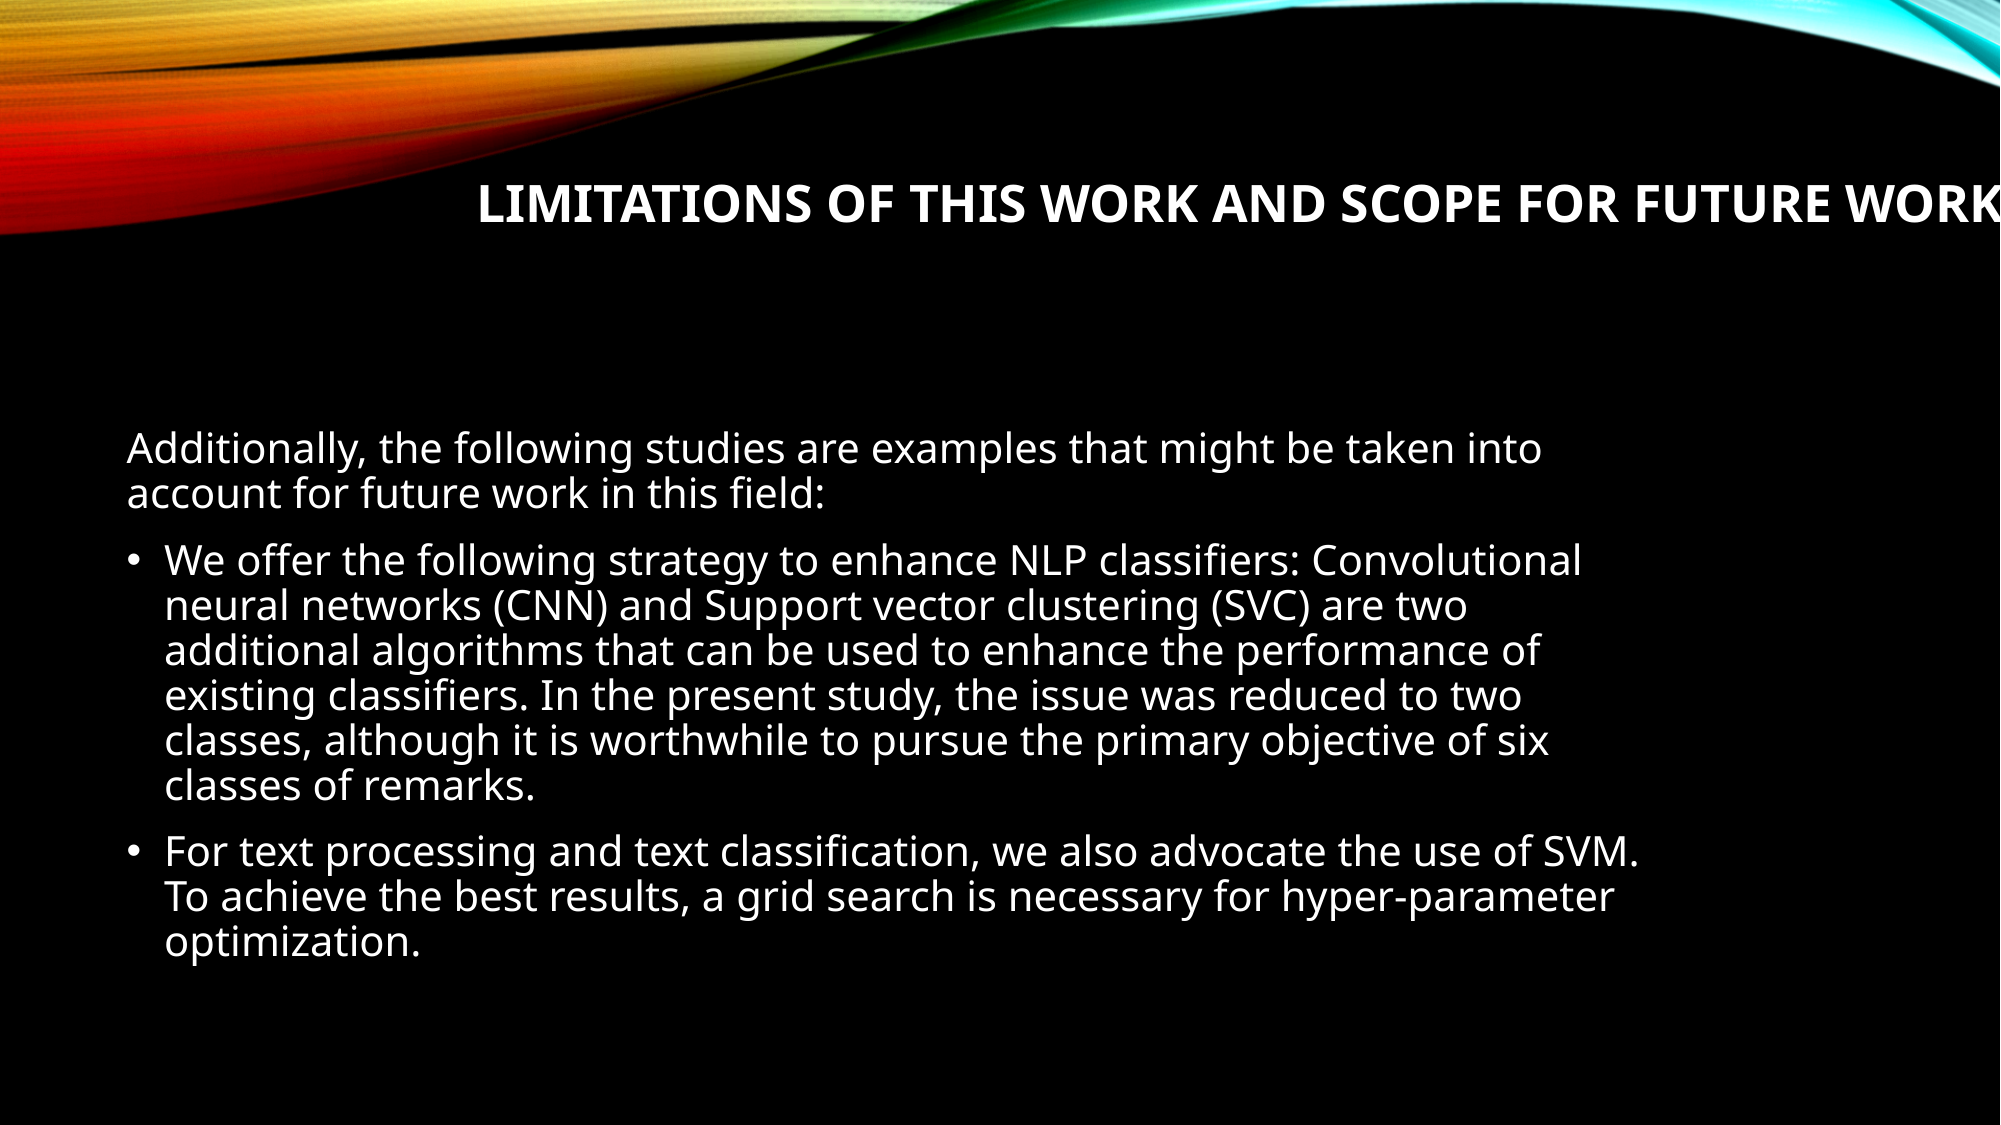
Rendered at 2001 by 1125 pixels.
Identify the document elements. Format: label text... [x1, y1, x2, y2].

picture [0, 0, 2000, 237]
list Additionally, the following studies are examples that might be taken into account for future work in this field: We offer the following strategy to enhance NLP classifiers: Convolutional neural networks (CNN) and Support vector clustering (SVC) are two additional algorithms that can be used to enhance the performance of existing classifiers. In the present study, the issue was reduced to two classes, although it is worthwhile to pursue the primary objective of six classes of remarks. For text processing and text classification, we also advocate the use of SVM. To achieve the best results, a grid search is necessary for hyper-parameter optimization. [111, 420, 1689, 974]
title Limitations of this work and Scope for Future Work [451, 163, 2000, 311]
